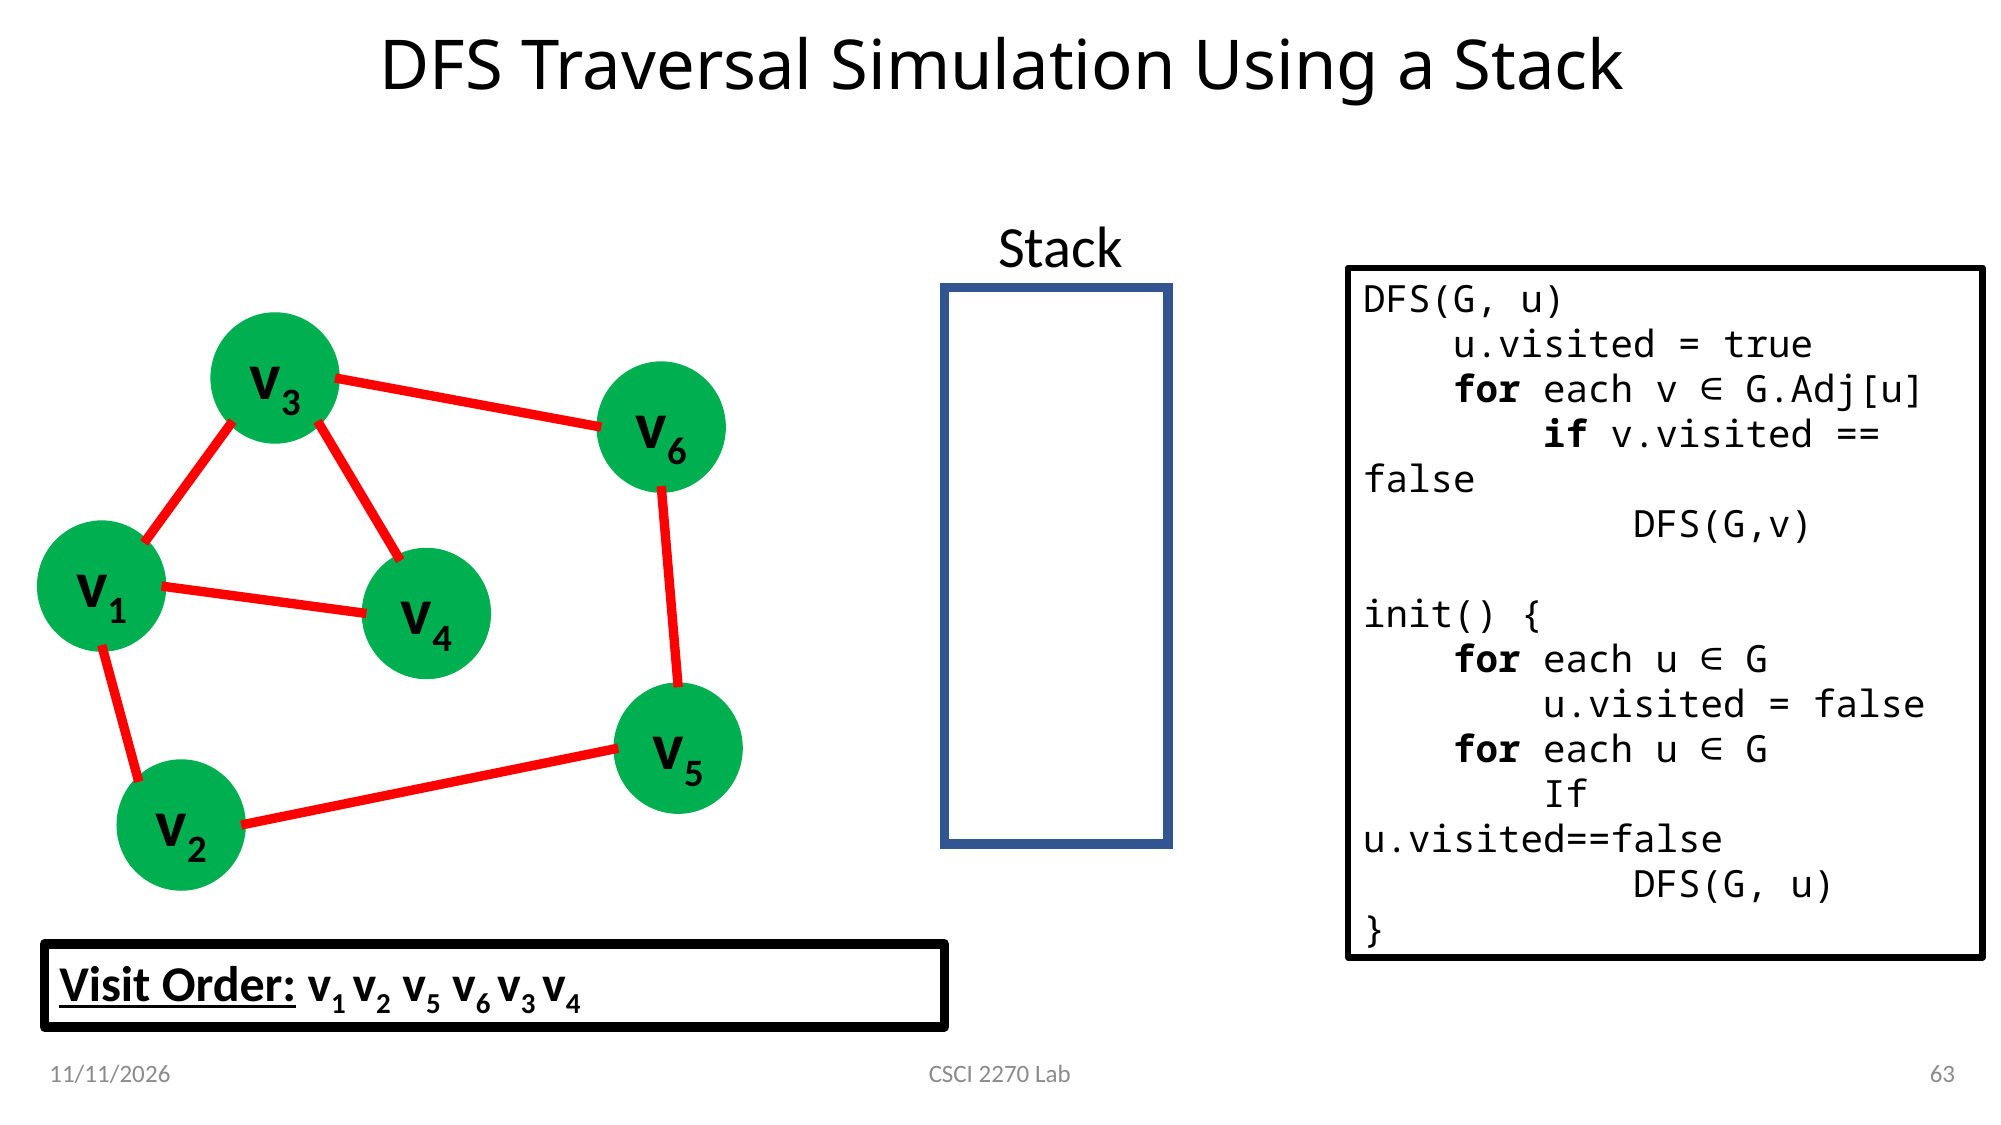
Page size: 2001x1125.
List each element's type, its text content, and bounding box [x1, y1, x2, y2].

title DFS Traversal Simulation Using a Stack [34, 22, 1971, 112]
slide_number 63 [1520, 1042, 1971, 1103]
text_box [943, 286, 1169, 845]
text_box Stack [983, 201, 1159, 287]
text_box Visit Order: v1 v2 v5 v6 v3 v4 [44, 943, 945, 1027]
footer CSCI 2270 Lab [662, 1042, 1338, 1103]
text_box DFS(G, u) u.visited = true for each v ∈ G.Adj[u] if v.visited == false DFS(G,v) init() { for each u ∈ G u.visited = false for each u ∈ G If u.visited==false DFS(G, u) } [1348, 267, 1983, 958]
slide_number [34, 1042, 485, 1103]
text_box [41, 316, 739, 886]
